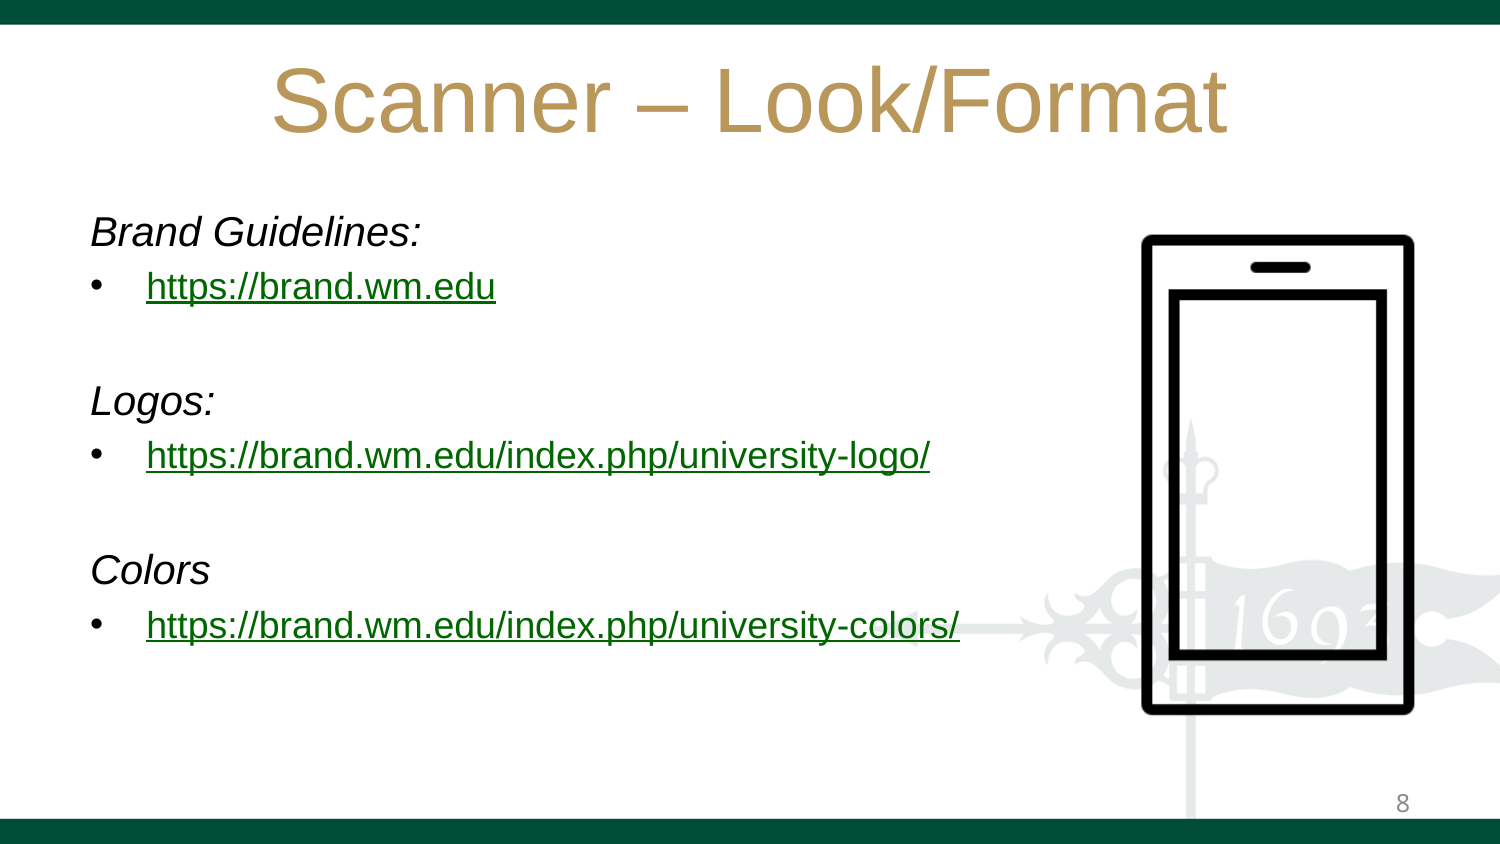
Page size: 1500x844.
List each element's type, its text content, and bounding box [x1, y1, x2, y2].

picture [0, 0, 1500, 844]
list Brand Guidelines: https://brand.wm.edu Logos: https://brand.wm.edu/index.php/university-logo/ Colors https://brand.wm.edu/index.php/university-colors/ [75, 196, 1425, 754]
slide_number 8 [1074, 782, 1425, 827]
title Scanner – Look/Format [75, 25, 1425, 167]
